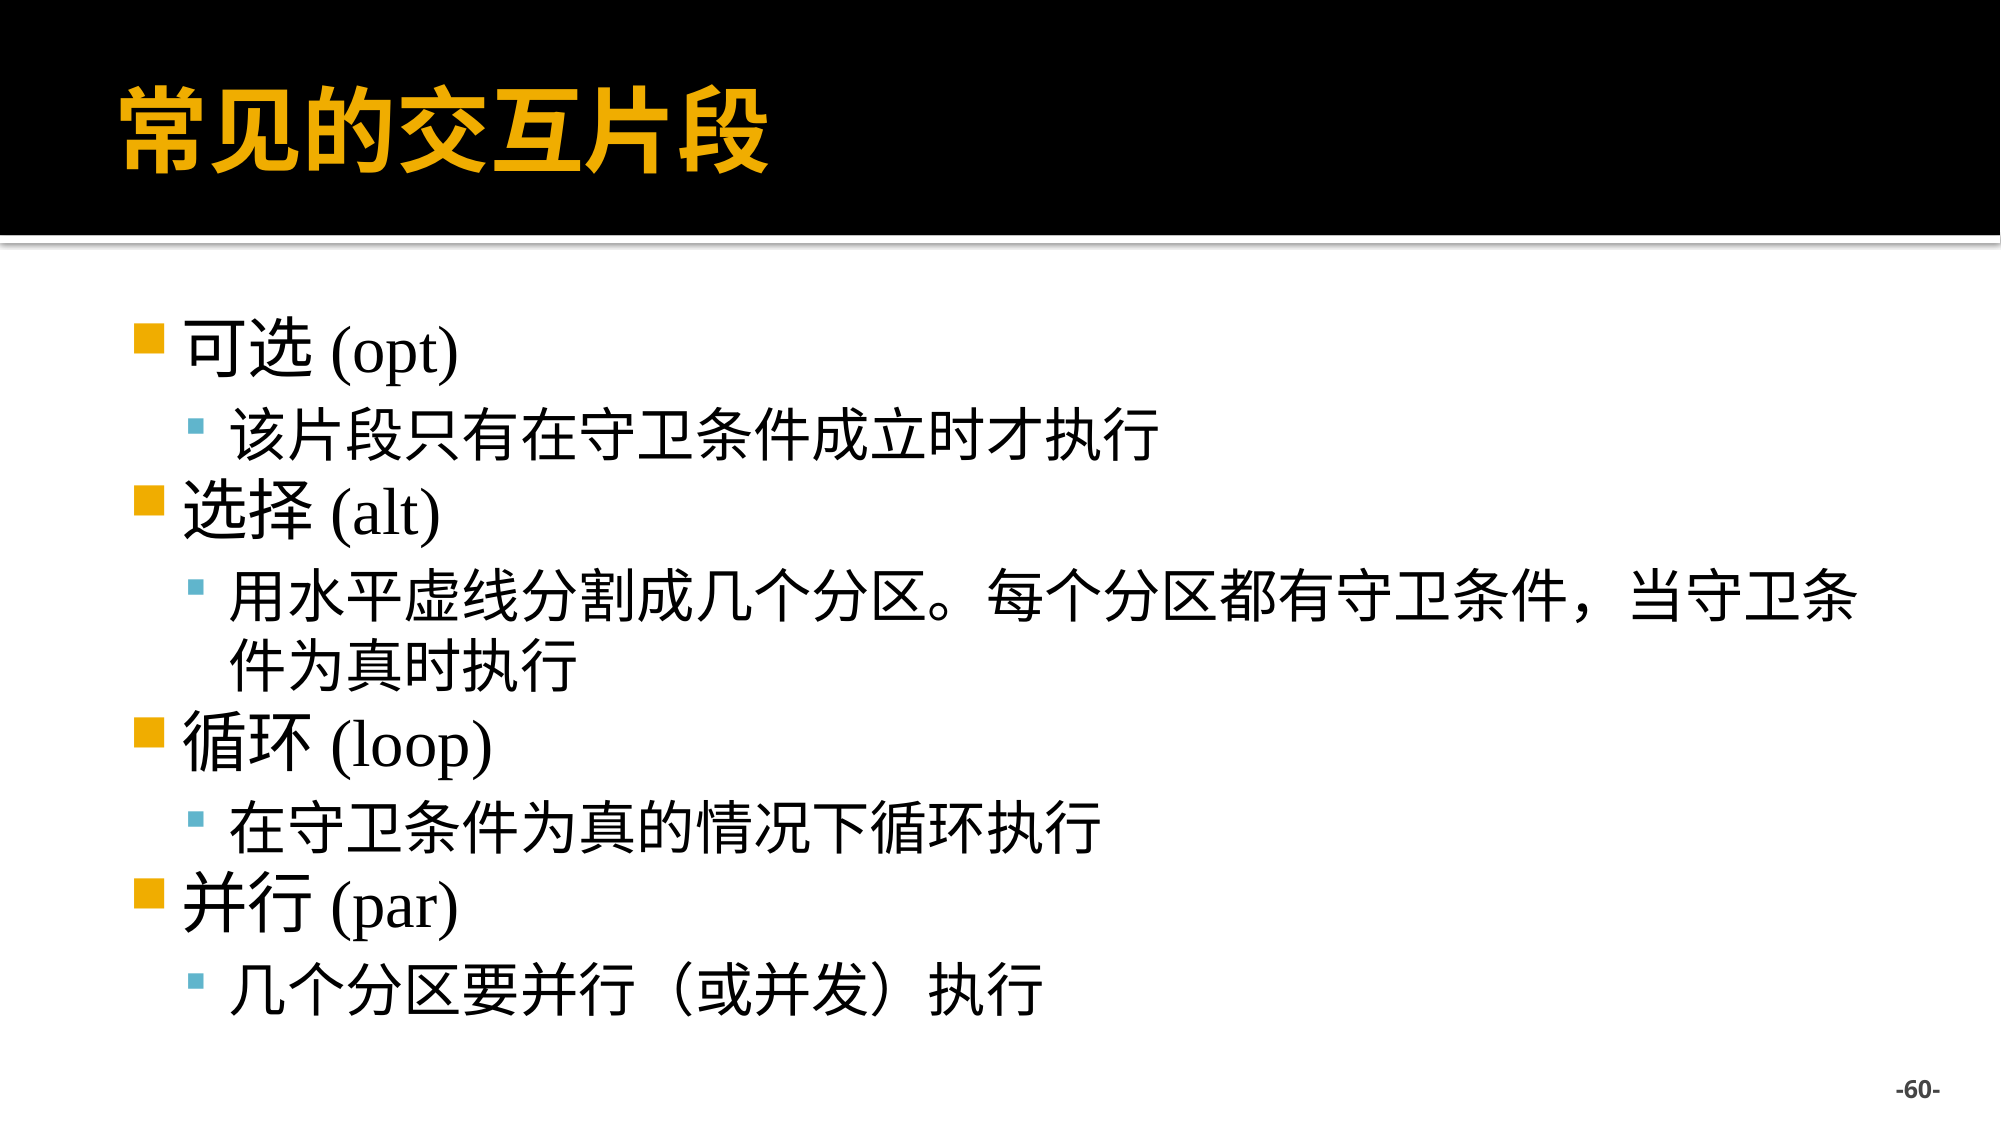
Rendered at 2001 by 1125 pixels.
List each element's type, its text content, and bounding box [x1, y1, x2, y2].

list 可选(opt) 该片段只有在守卫条件成立时才执行 选择(alt) 用水平虚线分割成几个分区。每个分区都有守卫条件，当守卫条件为真时执行 循环(loop) 在守卫条件为真的情况下循环执行 并行(par) 几个分区要并行（或并发）执行 [99, 291, 1900, 1050]
slide_number -60- [1794, 1062, 1955, 1108]
title 常见的交互片段 [99, 25, 1900, 231]
